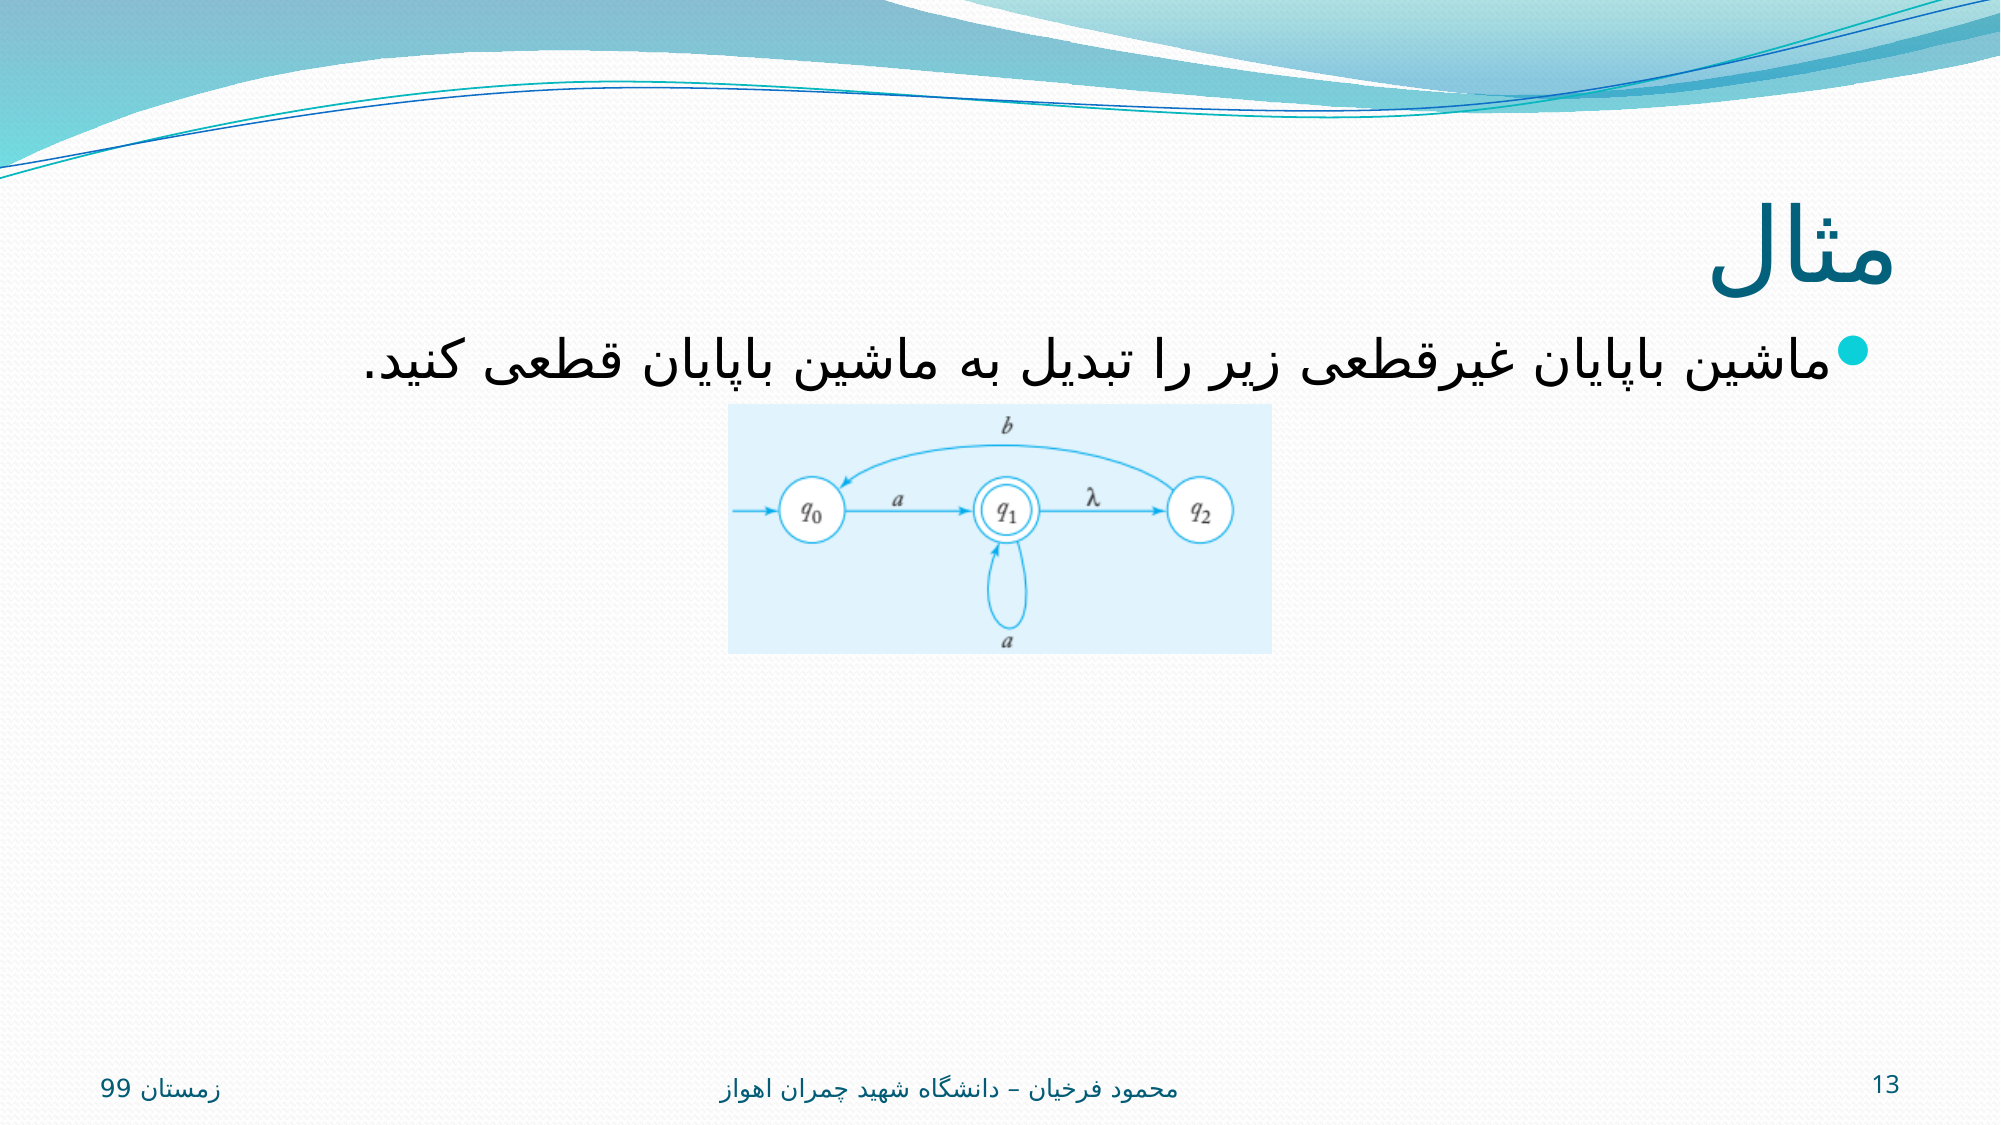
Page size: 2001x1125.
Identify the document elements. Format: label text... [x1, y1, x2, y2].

slide_number 13 [1733, 1042, 1900, 1103]
slide_number زمستان 99 [99, 1042, 567, 1103]
title مثال [99, 115, 1900, 303]
picture [727, 404, 1273, 654]
footer محمود فرخیان – دانشگاه شهید چمران اهواز [583, 1042, 1317, 1103]
list ماشین باپایان غیرقطعی زیر را تبدیل به ماشین باپایان قطعی کنید. [99, 317, 1900, 1038]
